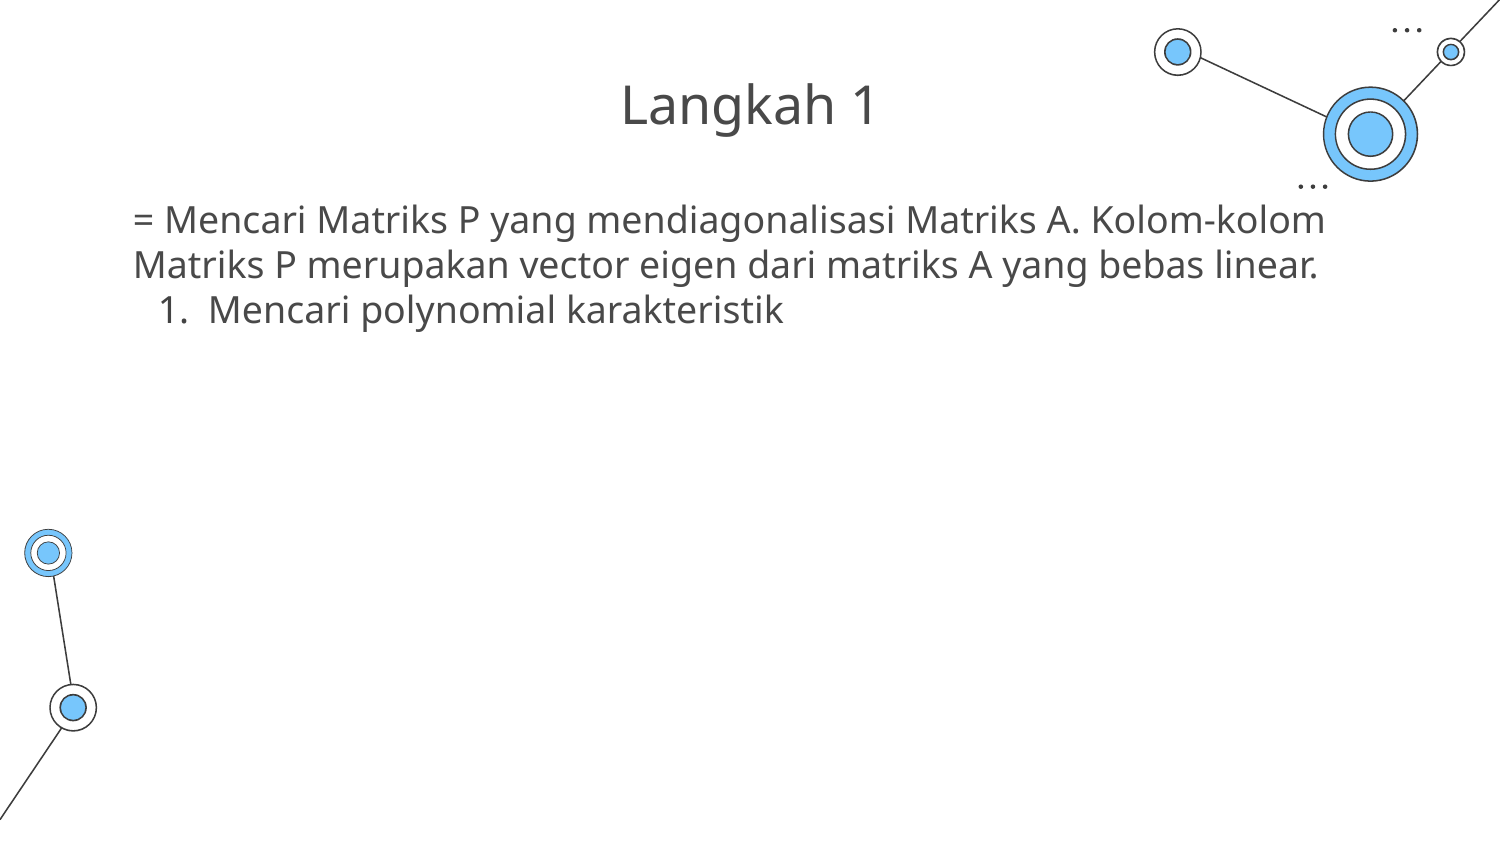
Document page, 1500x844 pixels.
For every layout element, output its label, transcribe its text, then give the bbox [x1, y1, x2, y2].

title Langkah 1 [415, 55, 1086, 150]
